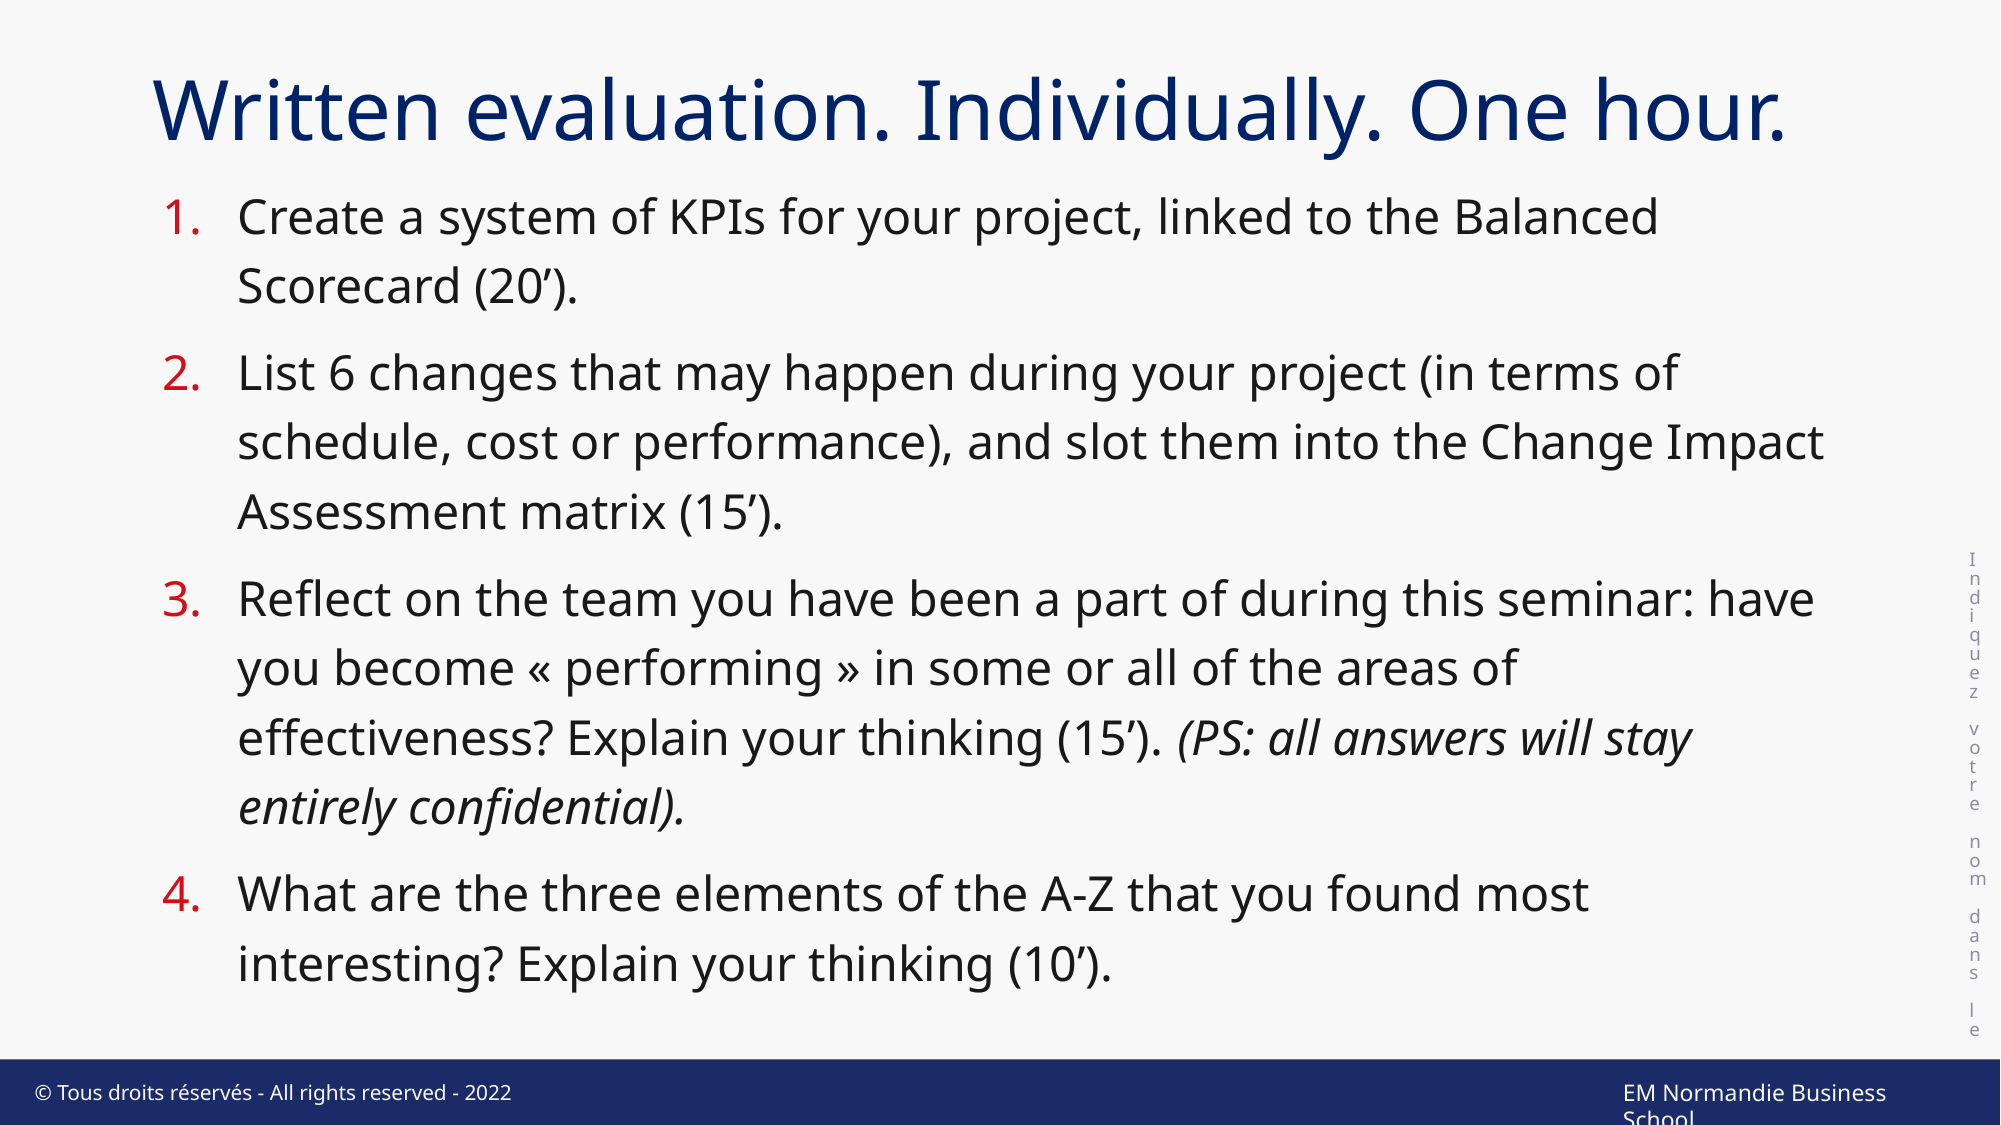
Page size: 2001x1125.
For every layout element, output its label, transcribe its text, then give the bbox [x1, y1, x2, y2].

list Create a system of KPIs for your project, linked to the Balanced Scorecard (20’). List 6 changes that may happen during your project (in terms of schedule, cost or performance), and slot them into the Change Impact Assessment matrix (15’). Reflect on the team you have been a part of during this seminar: have you become « performing » in some or all of the areas of effectiveness? Explain your thinking (15’). (PS: all answers will stay entirely confidential). What are the three elements of the A-Z that you found most interesting? Explain your thinking (10’). [137, 166, 1863, 1003]
footer Indiquez votre nom dans le pied de page [1954, 73, 1989, 1048]
title Written evaluation. Individually. One hour. [137, 59, 1863, 166]
